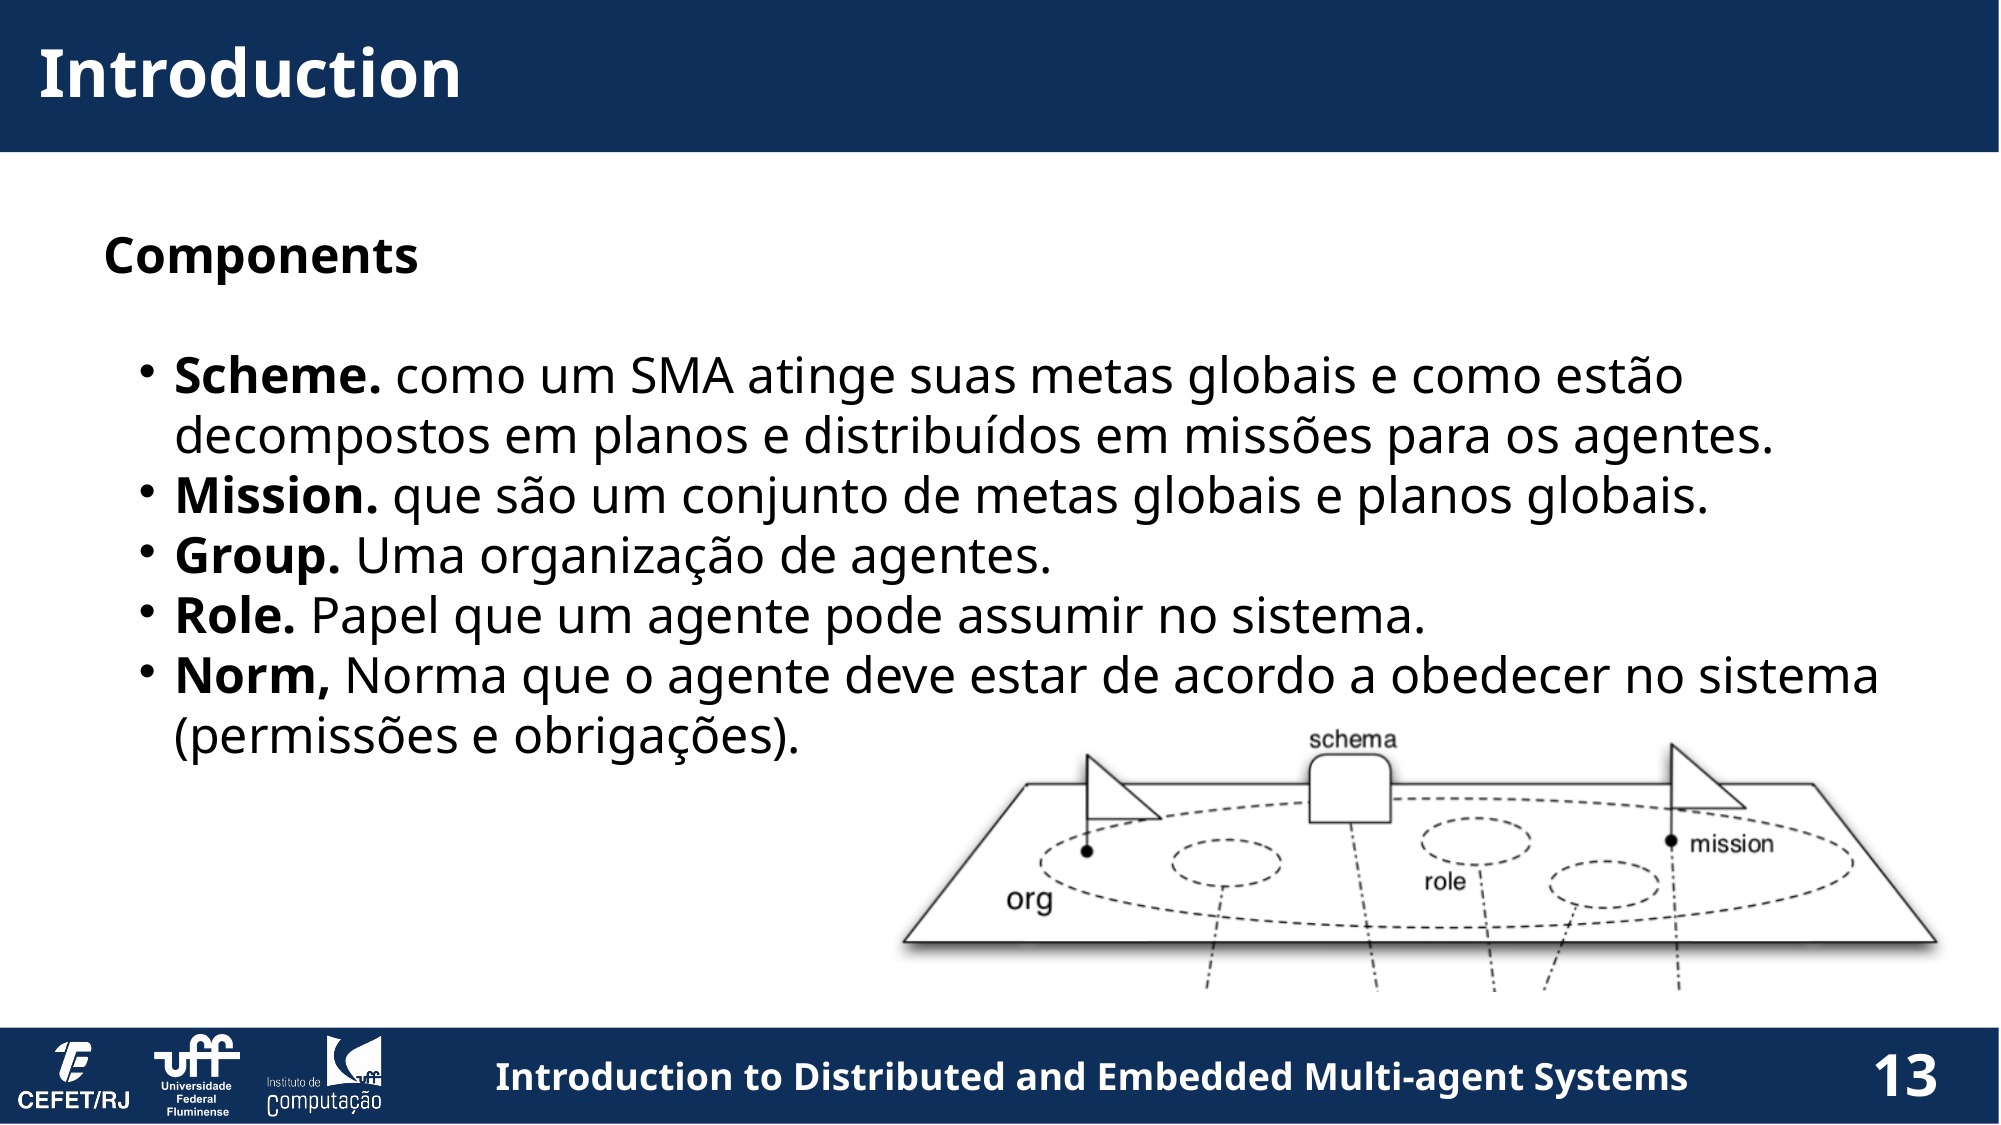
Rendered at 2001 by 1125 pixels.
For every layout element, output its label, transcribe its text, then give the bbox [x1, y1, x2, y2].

text_box Introduction [25, 23, 1999, 119]
picture [265, 1033, 383, 1117]
text_box Components Scheme. como um SMA atinge suas metas globais e como estão decompostos em planos e distribuídos em missões para os agentes. Mission. que são um conjunto de metas globais e planos globais. Group. Uma organização de agentes. Role. Papel que um agente pode assumir no sistema. Norm, Norma que o agente deve estar de acordo a obedecer no sistema (permissões e obrigações). [88, 216, 1949, 772]
picture [18, 1021, 129, 1125]
picture [877, 708, 1959, 992]
picture [153, 1033, 241, 1121]
